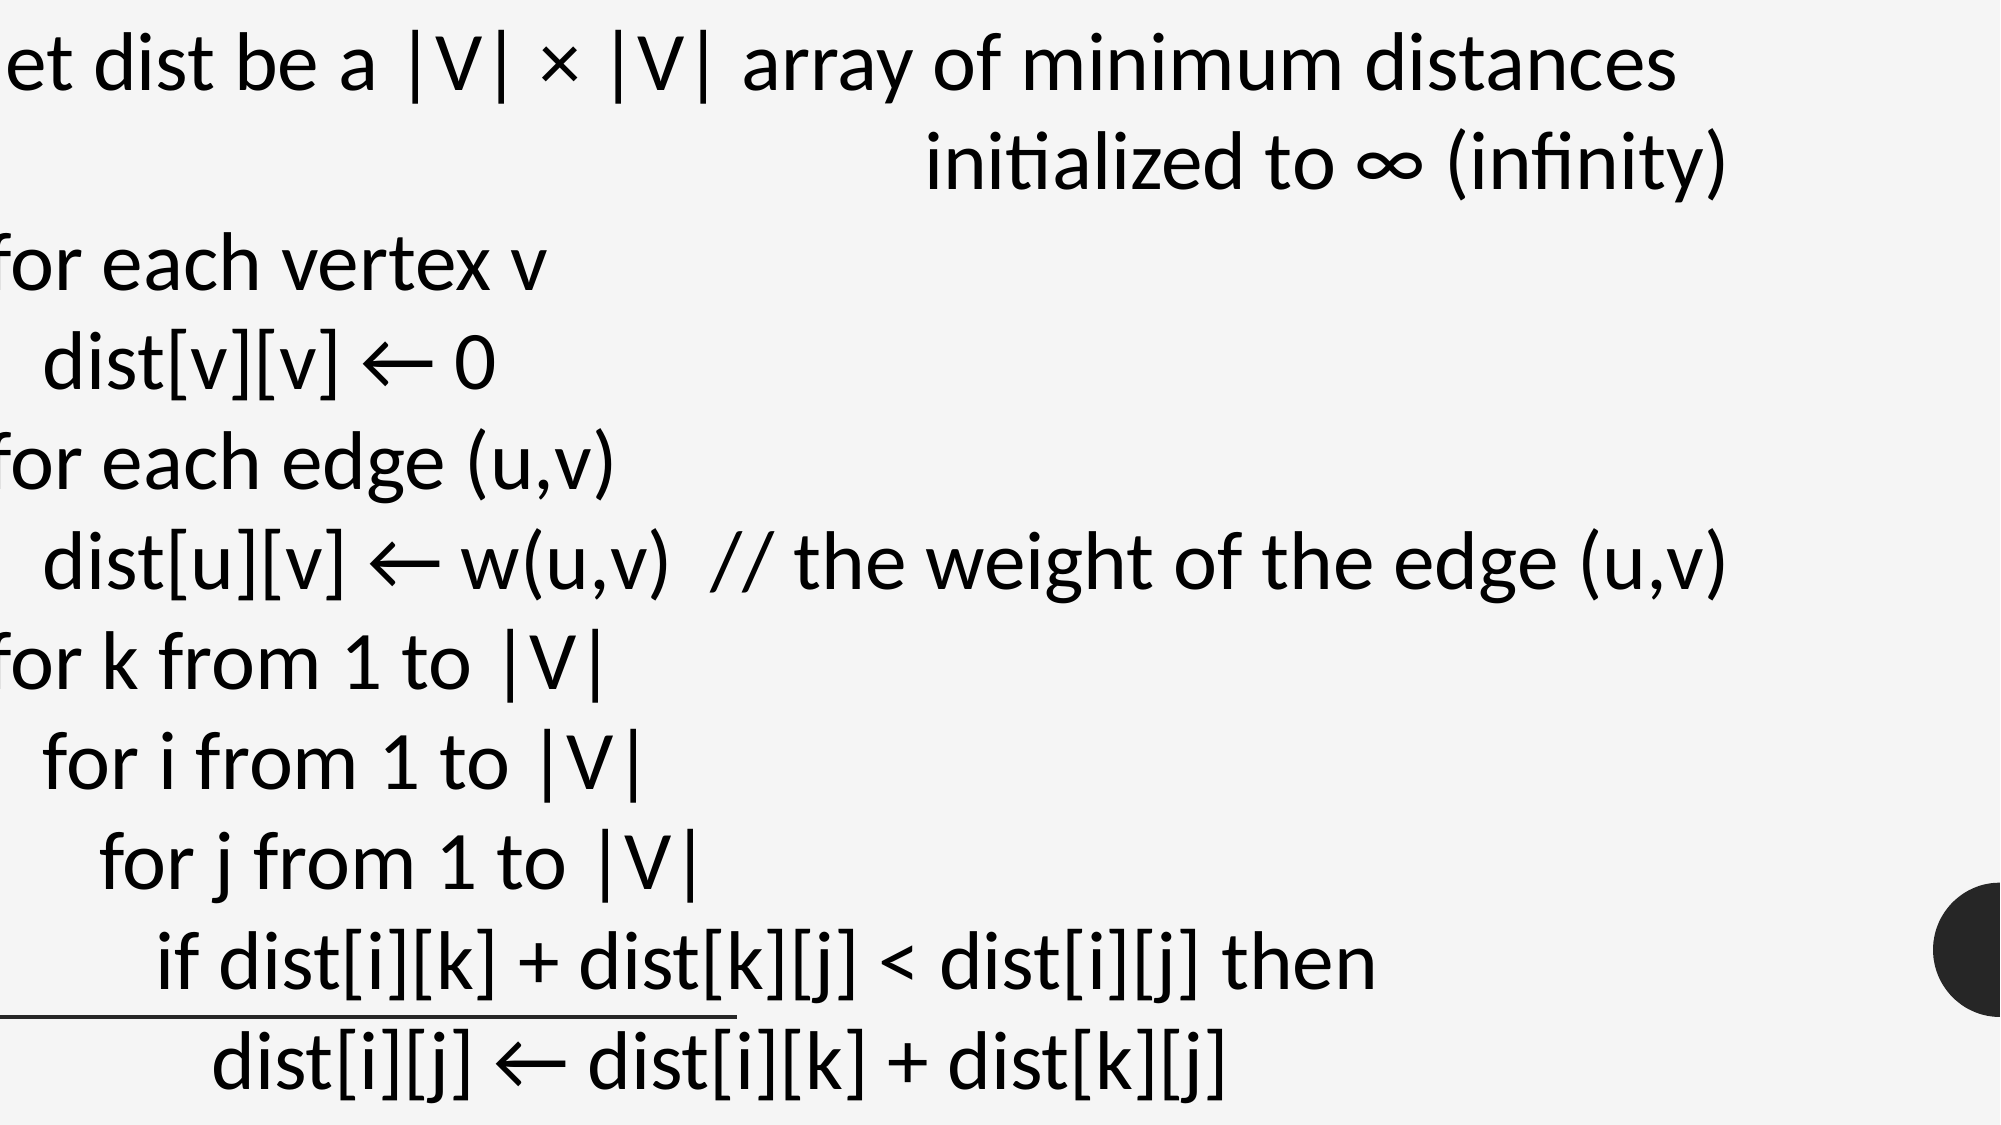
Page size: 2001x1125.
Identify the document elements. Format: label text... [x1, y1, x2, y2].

text_box let dist be a |V| × |V| array of minimum distances initialized to ∞ (infinity) for each vertex v dist[v][v] ← 0 for each edge (u,v) dist[u][v] ← w(u,v) // the weight of the edge (u,v) for k from 1 to |V| for i from 1 to |V| for j from 1 to |V| if dist[i][k] + dist[k][j] < dist[i][j] then dist[i][j] ← dist[i][k] + dist[k][j] [0, 0, 1821, 1114]
